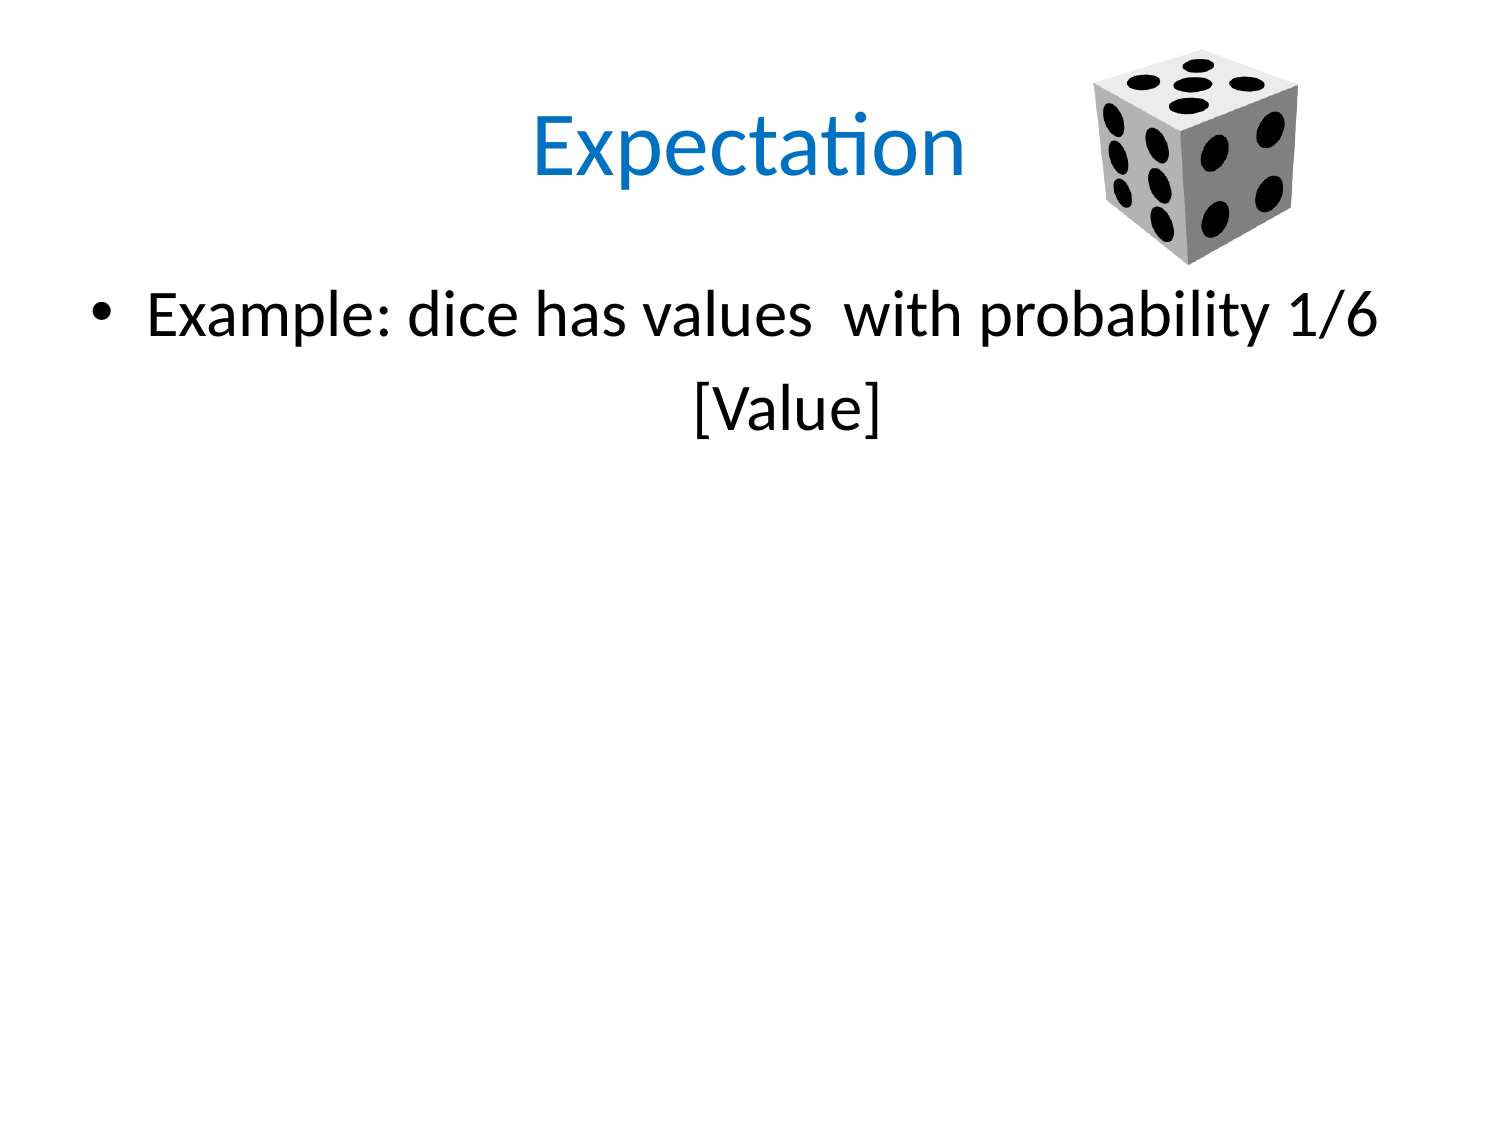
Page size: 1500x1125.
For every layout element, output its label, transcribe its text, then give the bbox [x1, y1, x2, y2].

title Expectation [75, 45, 1425, 233]
picture [1093, 49, 1299, 265]
